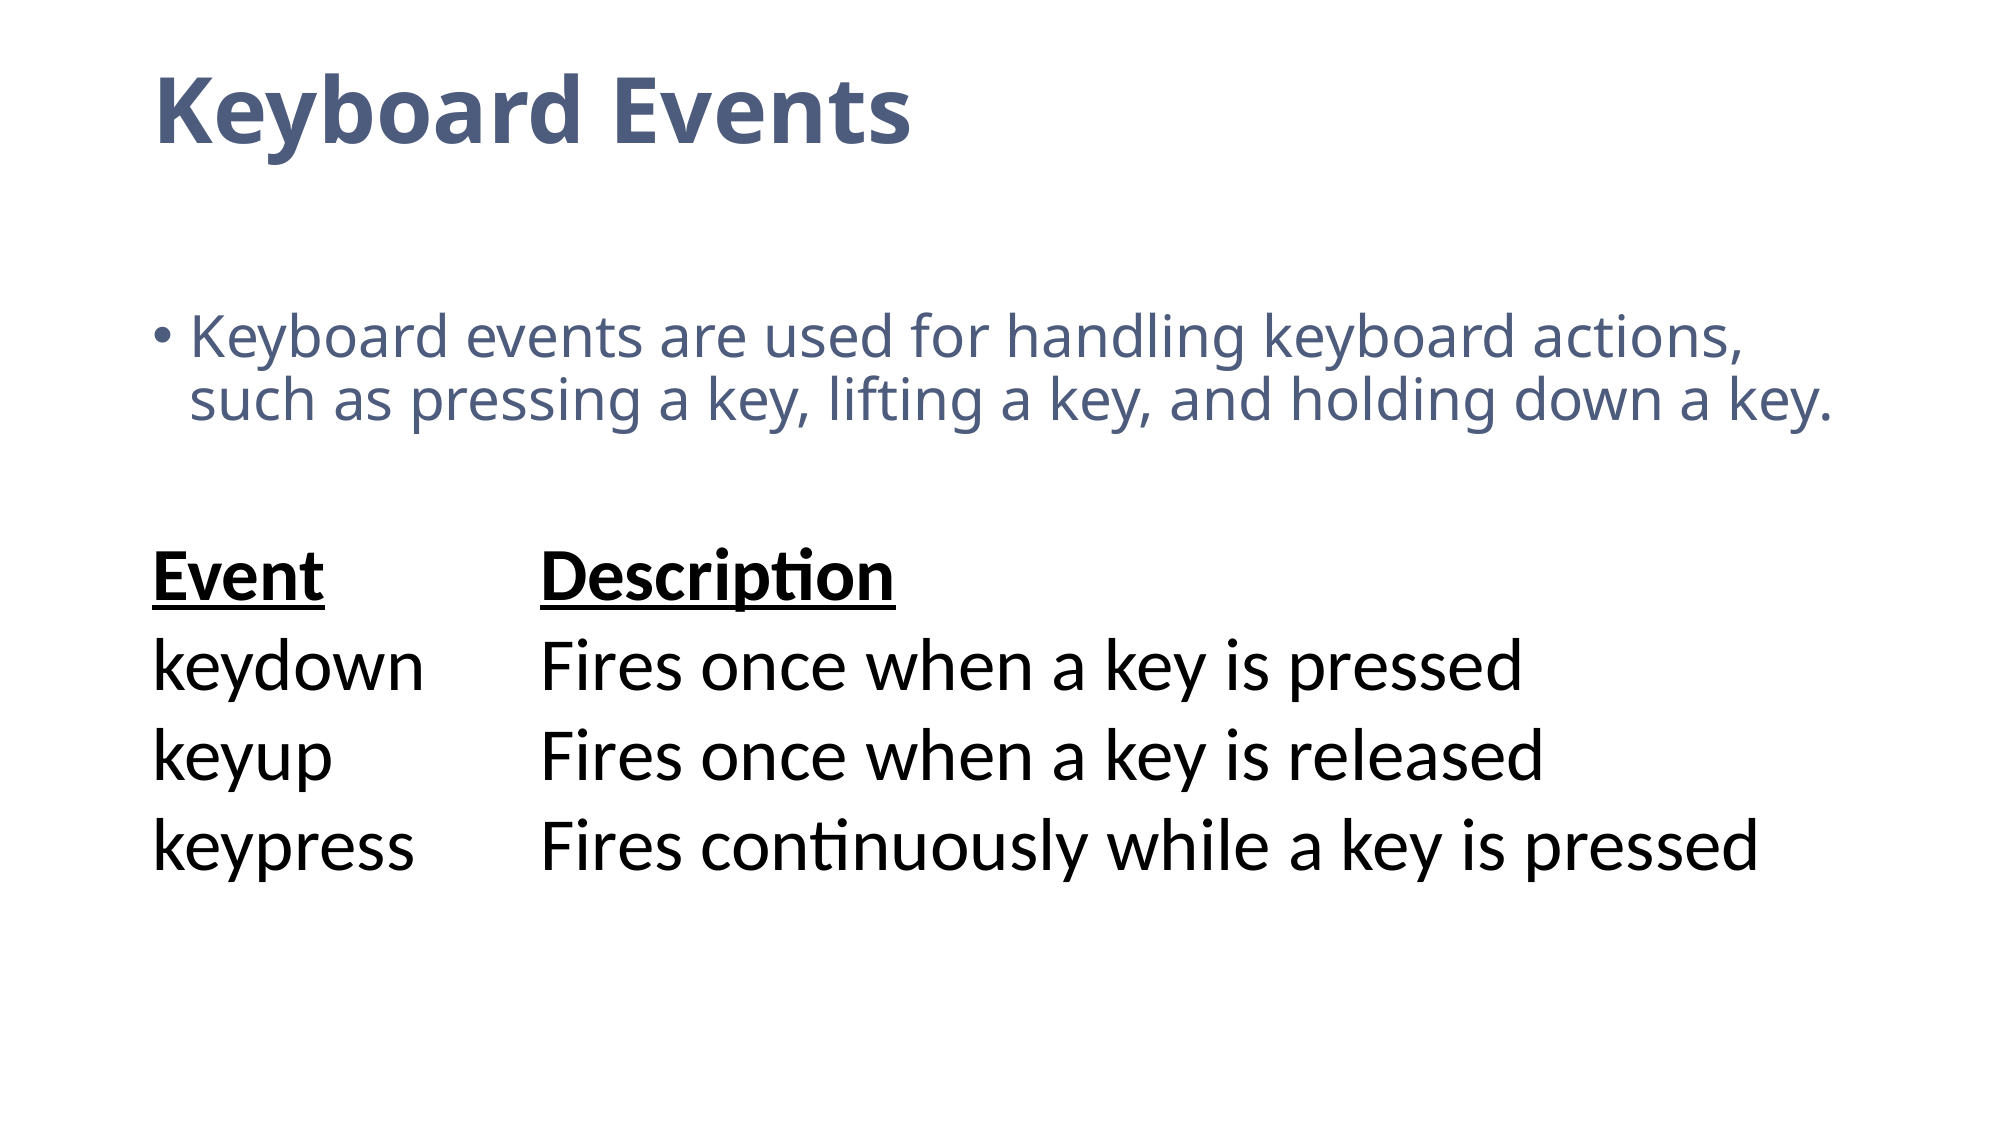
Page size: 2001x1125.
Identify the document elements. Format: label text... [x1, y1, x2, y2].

table_header Event [137, 536, 525, 627]
table_cell keypress [137, 807, 525, 897]
table_cell Fires continuously while a key is pressed [525, 807, 1862, 897]
table_header Description [525, 536, 1862, 627]
list Keyboard events are used for handling keyboard actions, such as pressing a key, lifting a key, and holding down a key. [137, 299, 1863, 1014]
table_cell keyup [137, 717, 525, 807]
table_cell keydown [137, 627, 525, 717]
table_cell Fires once when a key is released [525, 717, 1862, 807]
title Keyboard Events [137, 59, 1863, 278]
table_cell Fires once when a key is pressed [525, 627, 1862, 717]
